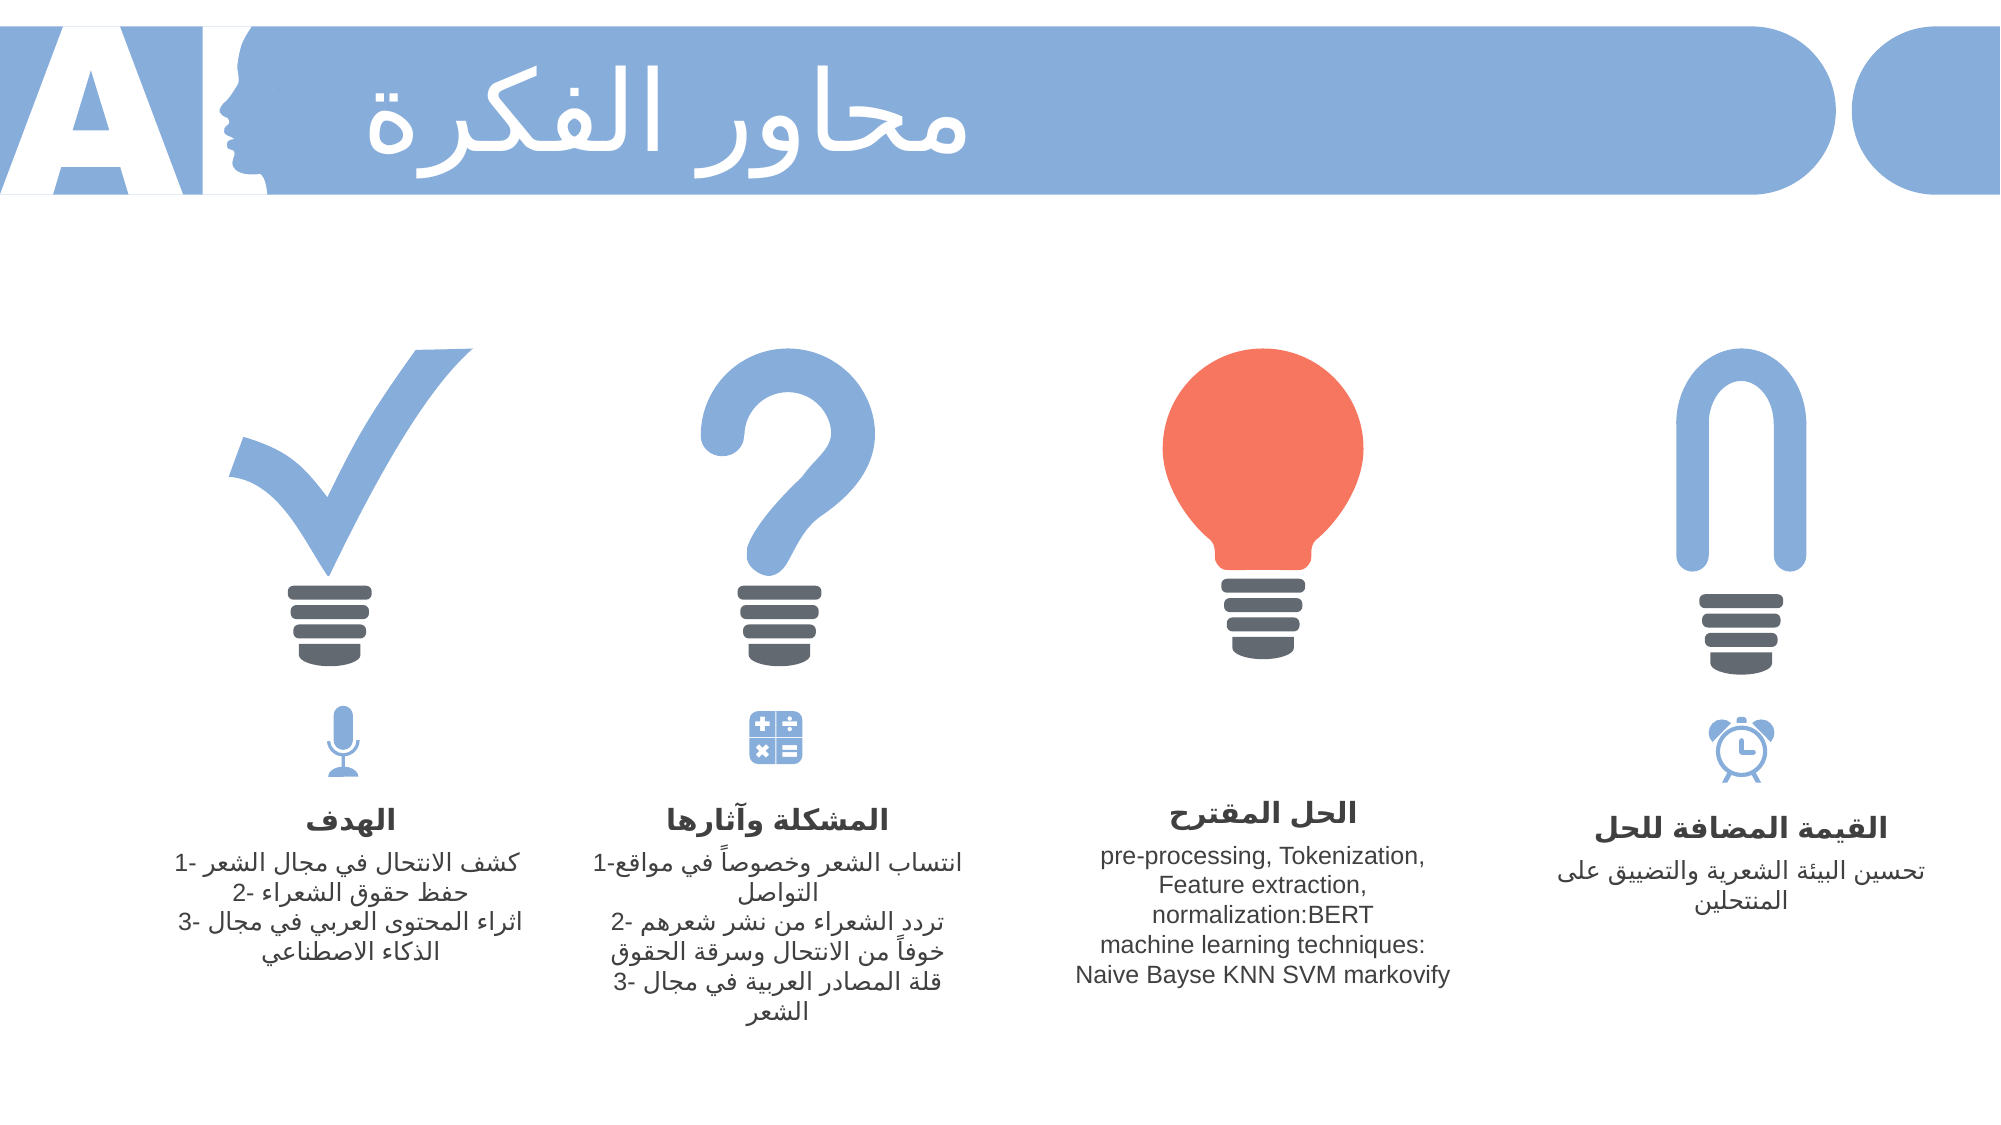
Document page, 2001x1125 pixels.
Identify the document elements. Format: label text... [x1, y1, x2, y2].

text_box [1161, 347, 1365, 572]
text_box [325, 704, 361, 779]
text_box [699, 347, 877, 577]
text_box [287, 585, 372, 667]
list محاور الفكرة [347, 55, 1952, 175]
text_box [575, 793, 981, 976]
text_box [1060, 786, 1466, 999]
text_box [748, 710, 804, 766]
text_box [1221, 578, 1306, 660]
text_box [148, 793, 554, 976]
text_box [1707, 715, 1776, 784]
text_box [1699, 594, 1784, 675]
text_box [227, 347, 476, 578]
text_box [737, 585, 822, 667]
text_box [1676, 348, 1807, 572]
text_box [1538, 802, 1945, 893]
